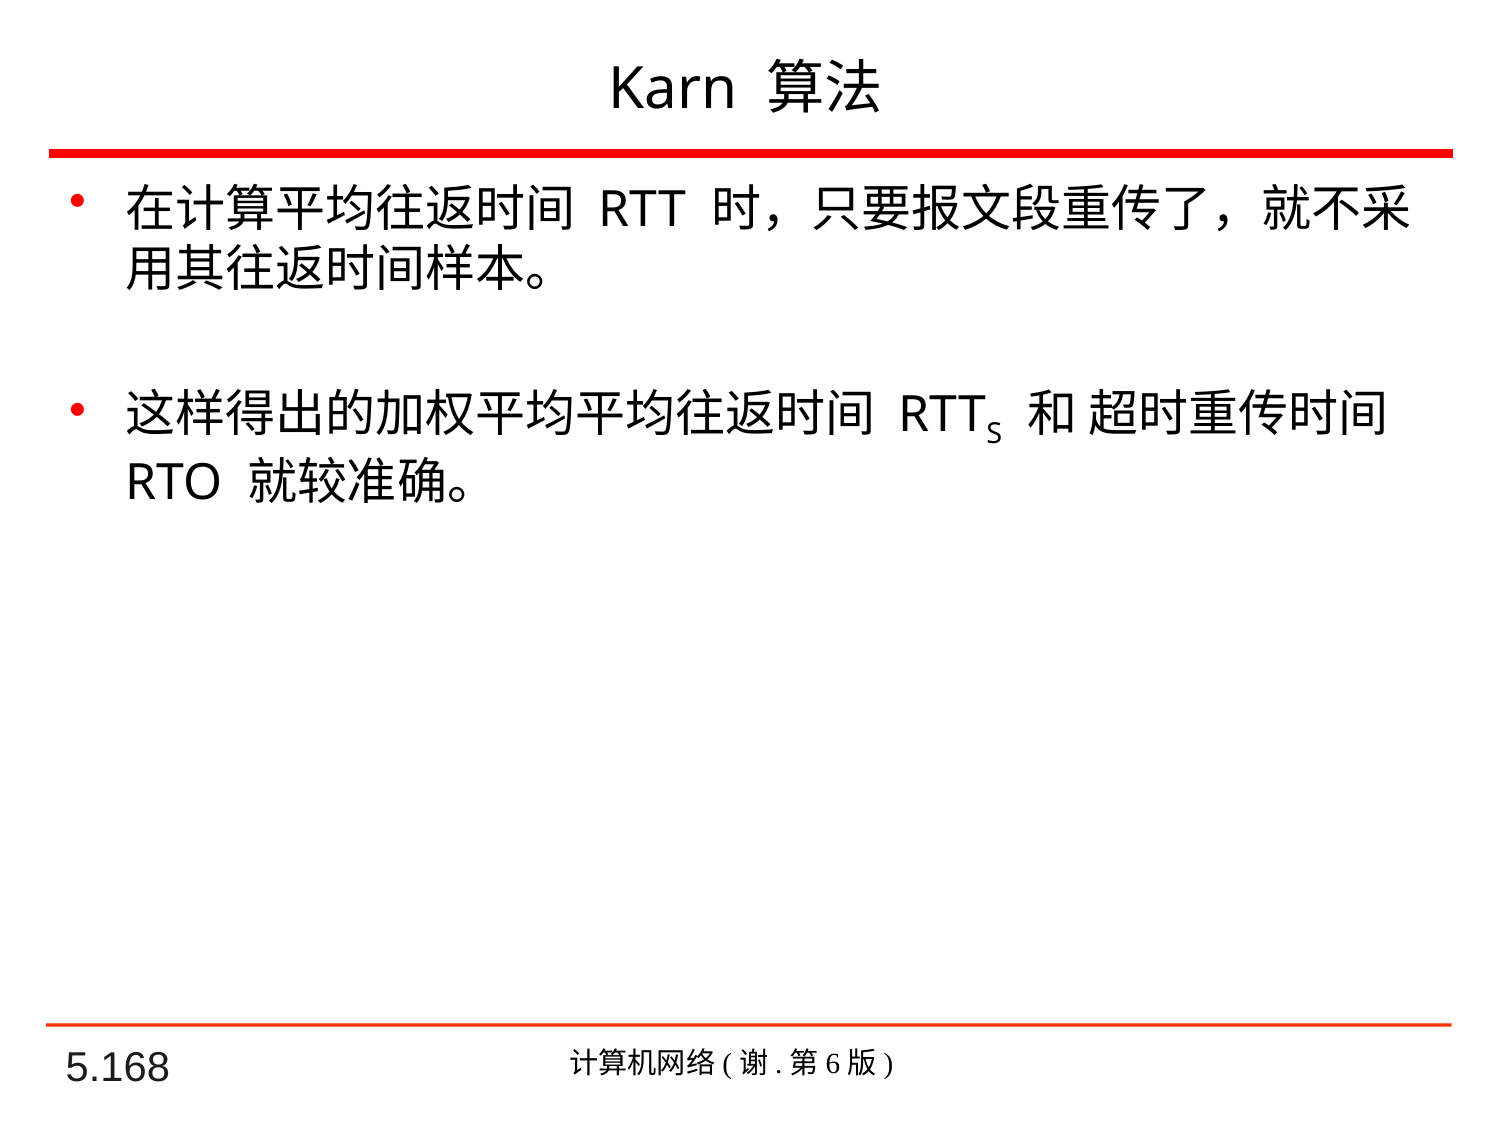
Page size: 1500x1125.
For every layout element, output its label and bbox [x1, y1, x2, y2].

list [53, 168, 1447, 1014]
title [58, 33, 1447, 137]
